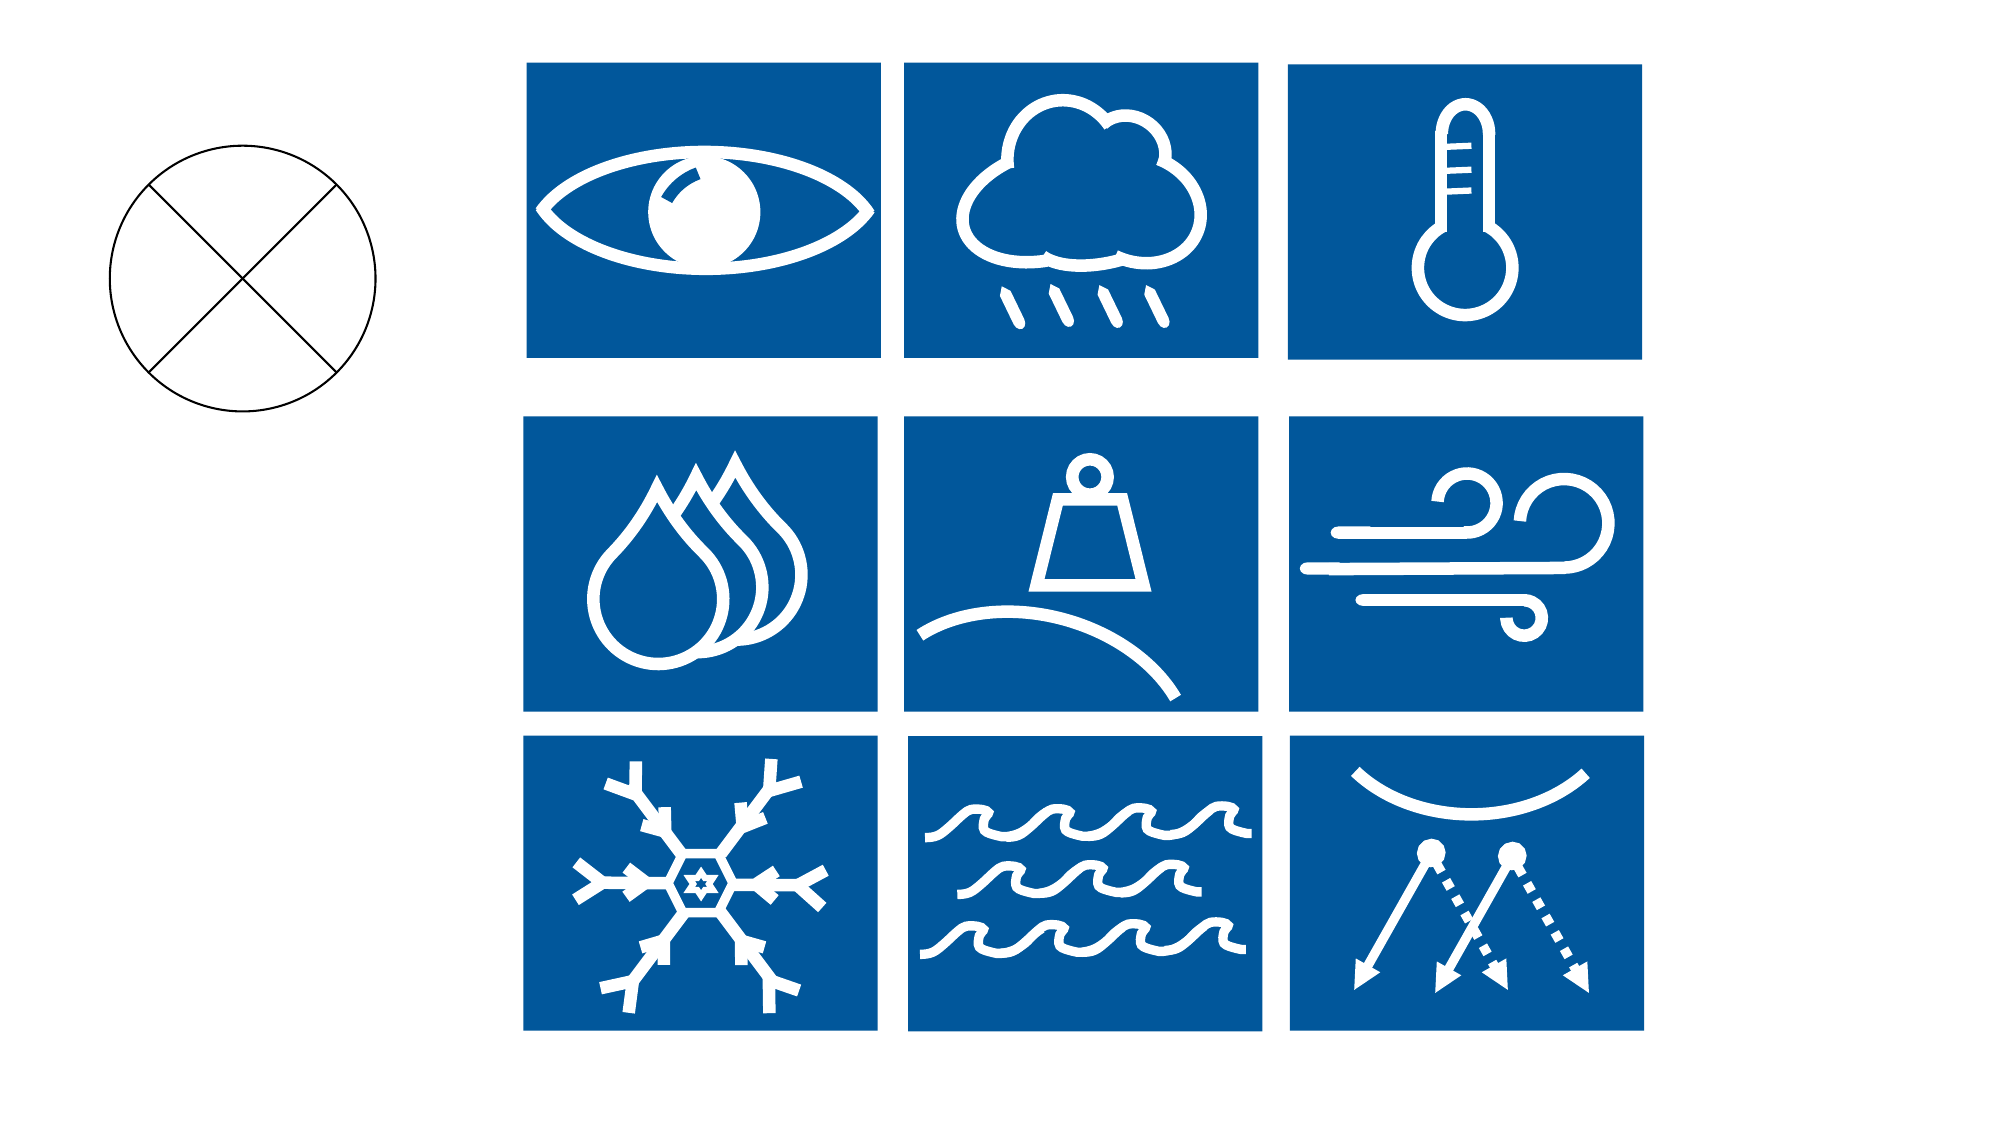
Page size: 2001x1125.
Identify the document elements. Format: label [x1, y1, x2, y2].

text_box [720, 782, 774, 854]
text_box [1330, 473, 1497, 539]
text_box [1288, 415, 1644, 713]
text_box [600, 979, 635, 1013]
text_box [763, 982, 798, 1015]
text_box [1354, 593, 1405, 607]
text_box [1298, 561, 1347, 576]
text_box [755, 870, 777, 900]
text_box [647, 933, 668, 963]
text_box [904, 62, 1259, 358]
text_box [919, 611, 1177, 731]
text_box [607, 759, 642, 793]
text_box [649, 808, 670, 838]
text_box [738, 804, 759, 834]
text_box [1354, 852, 1589, 993]
text_box [1519, 478, 1609, 569]
text_box [526, 62, 881, 358]
text_box [687, 870, 715, 898]
text_box [736, 934, 758, 964]
text_box [903, 415, 1259, 713]
text_box [523, 416, 878, 712]
text_box [907, 735, 1263, 1032]
text_box [629, 784, 683, 856]
text_box [1035, 498, 1145, 587]
text_box [522, 734, 879, 1032]
text_box [718, 909, 772, 980]
text_box [919, 805, 1252, 955]
text_box [1417, 104, 1513, 316]
text_box [1289, 734, 1645, 1032]
text_box [564, 863, 599, 897]
text_box [801, 873, 836, 906]
text_box [766, 781, 802, 792]
text_box [1071, 458, 1109, 496]
text_box [1354, 699, 1587, 815]
text_box [630, 912, 684, 984]
text_box [1505, 600, 1543, 637]
text_box [1287, 63, 1643, 361]
text_box [625, 867, 647, 897]
text_box [108, 144, 377, 413]
text_box [669, 852, 732, 914]
